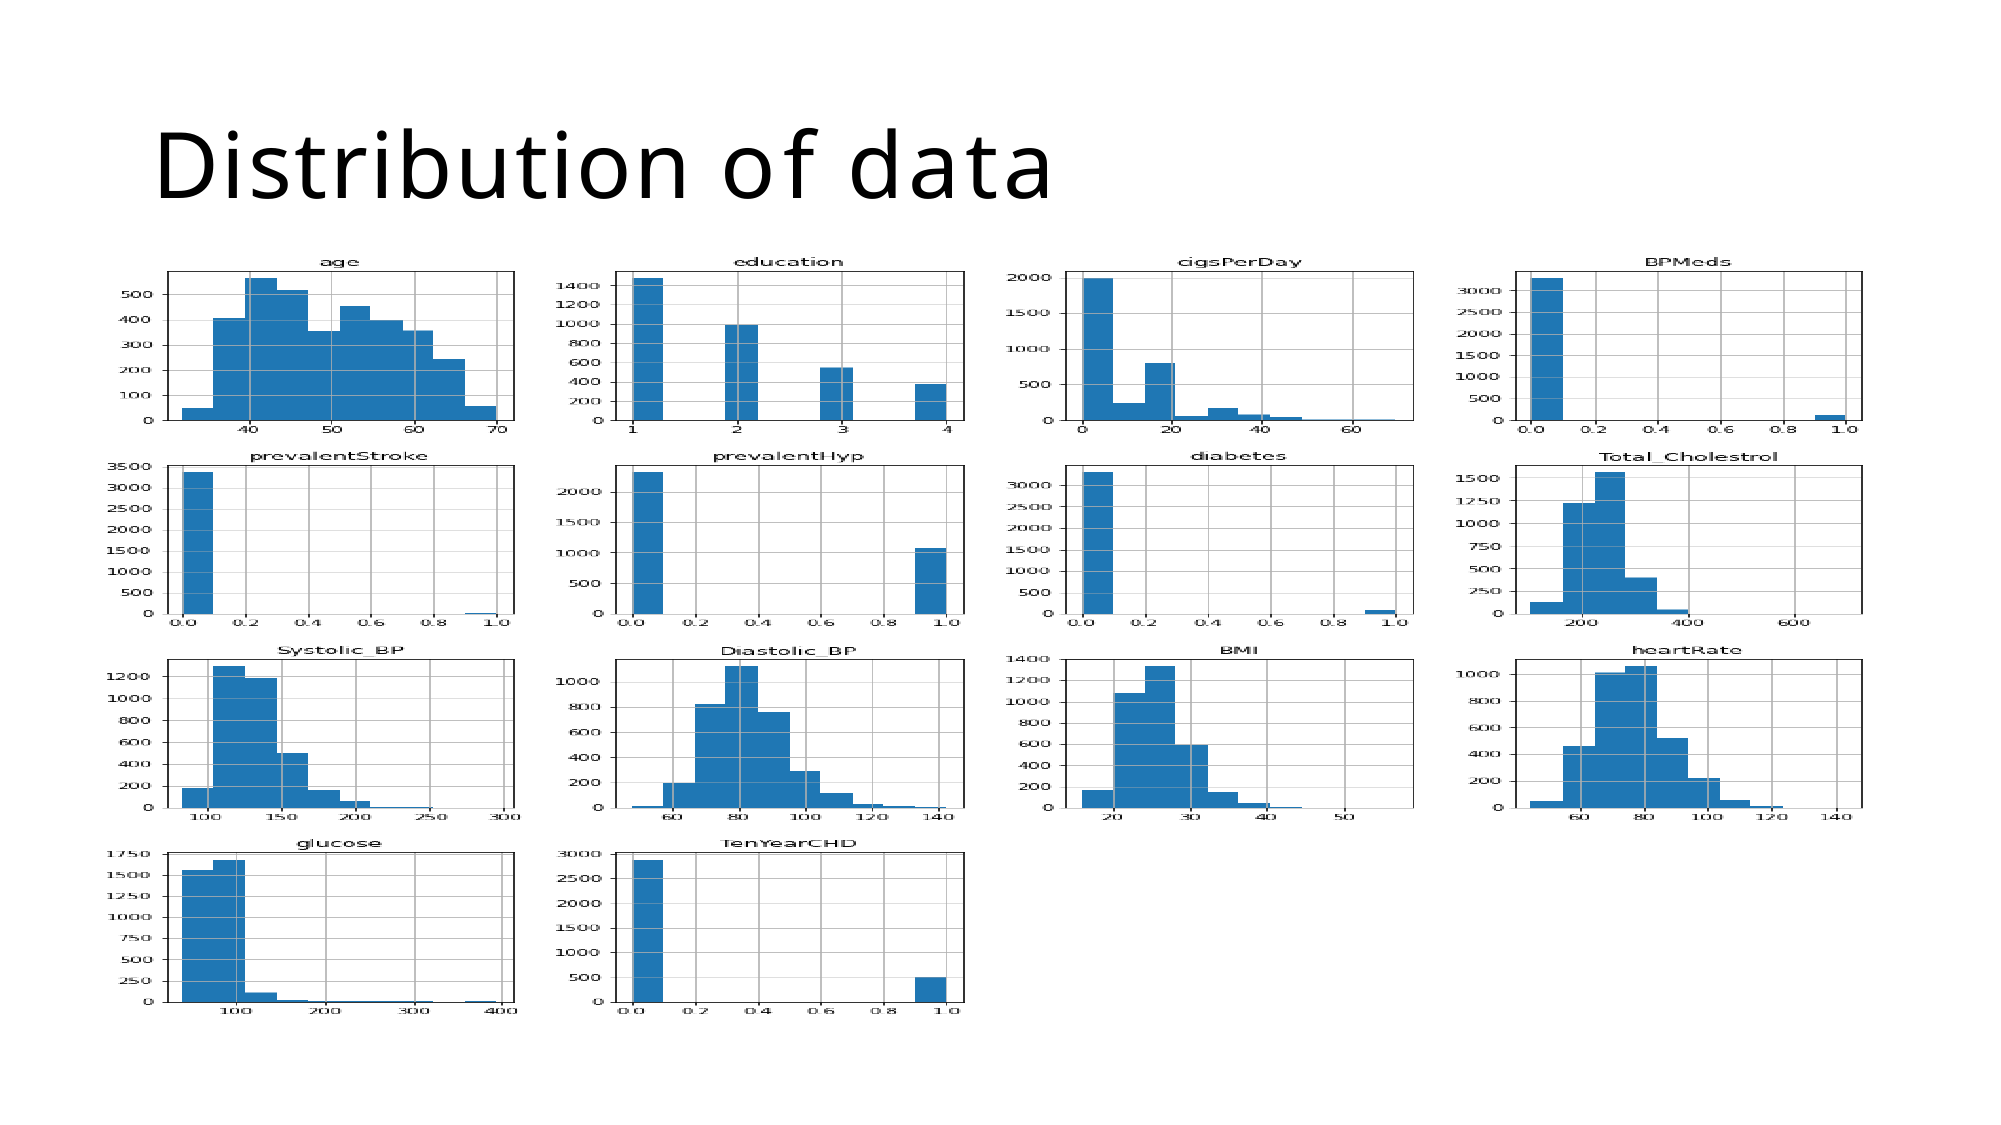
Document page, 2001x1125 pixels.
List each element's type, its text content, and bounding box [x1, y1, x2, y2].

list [107, 257, 1863, 1014]
title Distribution of data [137, 59, 1863, 257]
